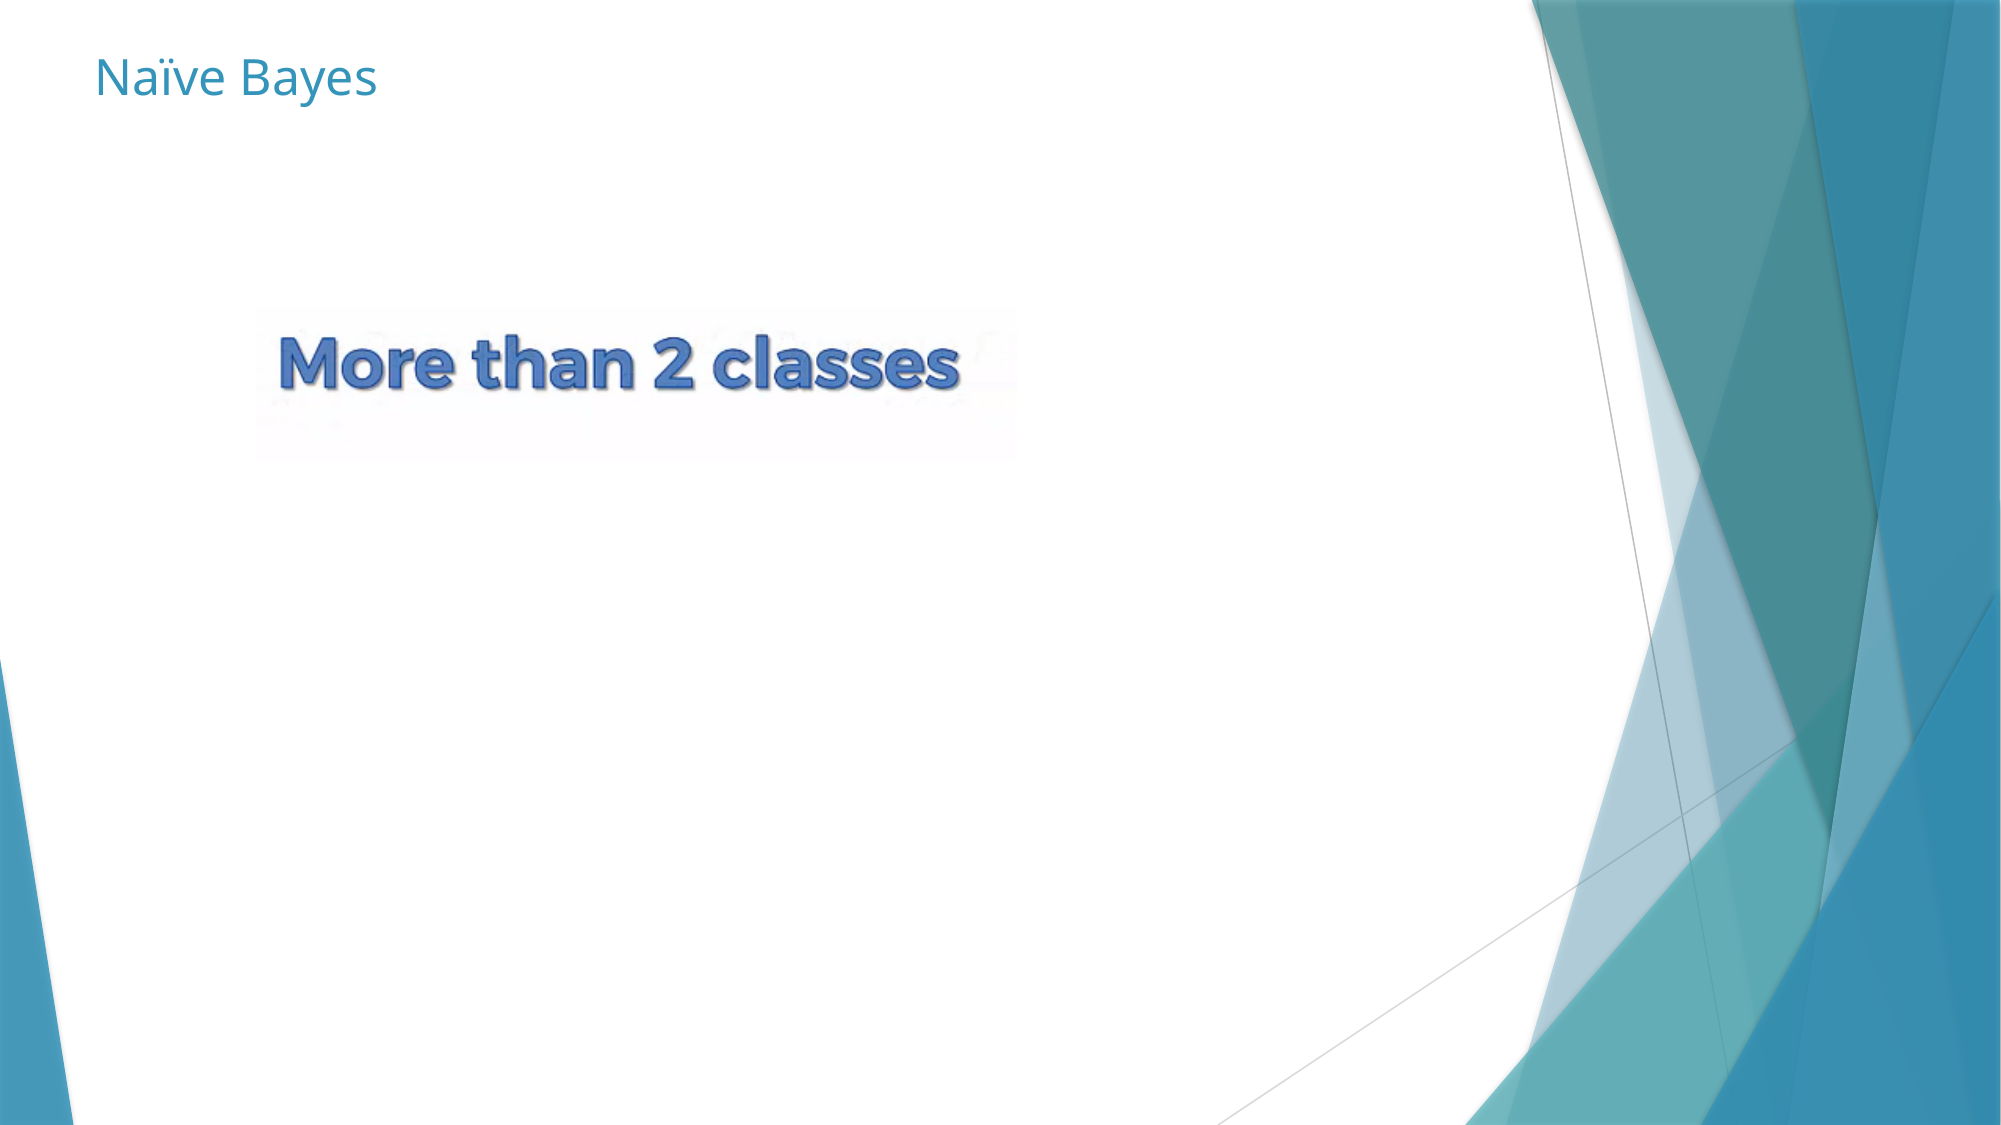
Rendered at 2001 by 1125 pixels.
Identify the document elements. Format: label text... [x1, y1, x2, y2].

title Naïve Bayes [79, 38, 1490, 105]
picture [256, 306, 1017, 463]
